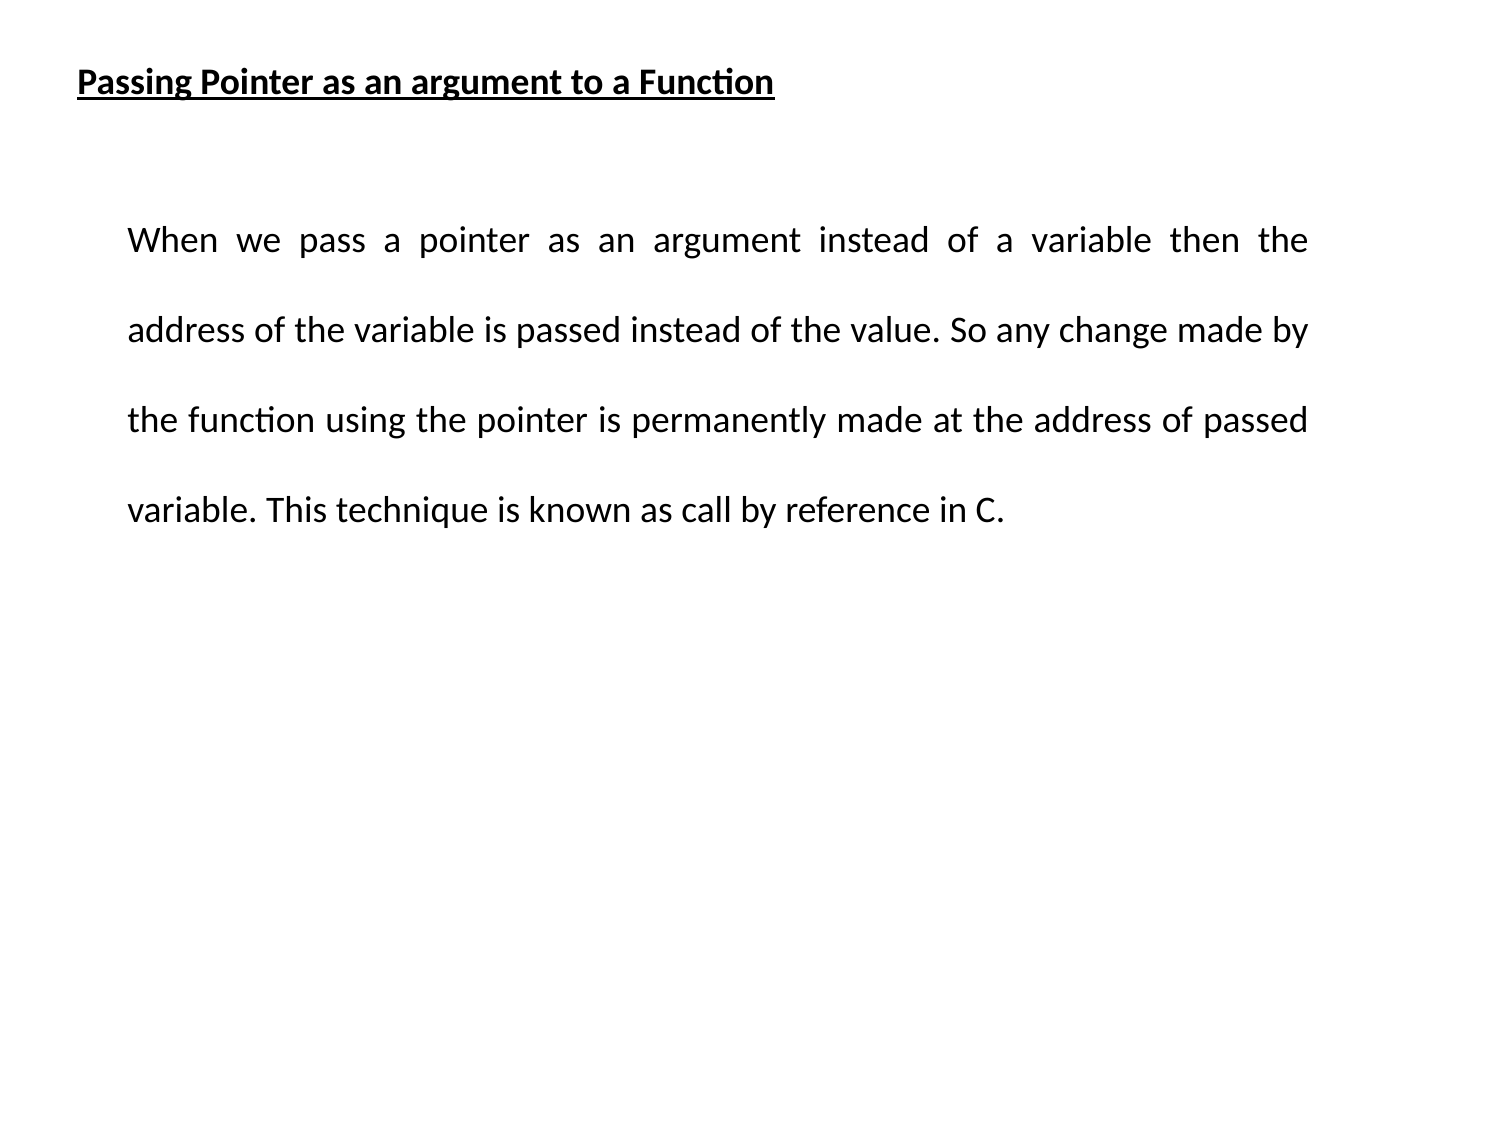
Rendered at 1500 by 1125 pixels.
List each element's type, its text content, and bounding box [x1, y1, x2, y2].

text_box Passing Pointer as an argument to a Function [62, 49, 791, 110]
text_box When we pass a pointer as an argument instead of a variable then the address of the variable is passed instead of the value. So any change made by the function using the pointer is permanently made at the address of passed variable. This technique is known as call by reference in C. [112, 162, 1325, 538]
